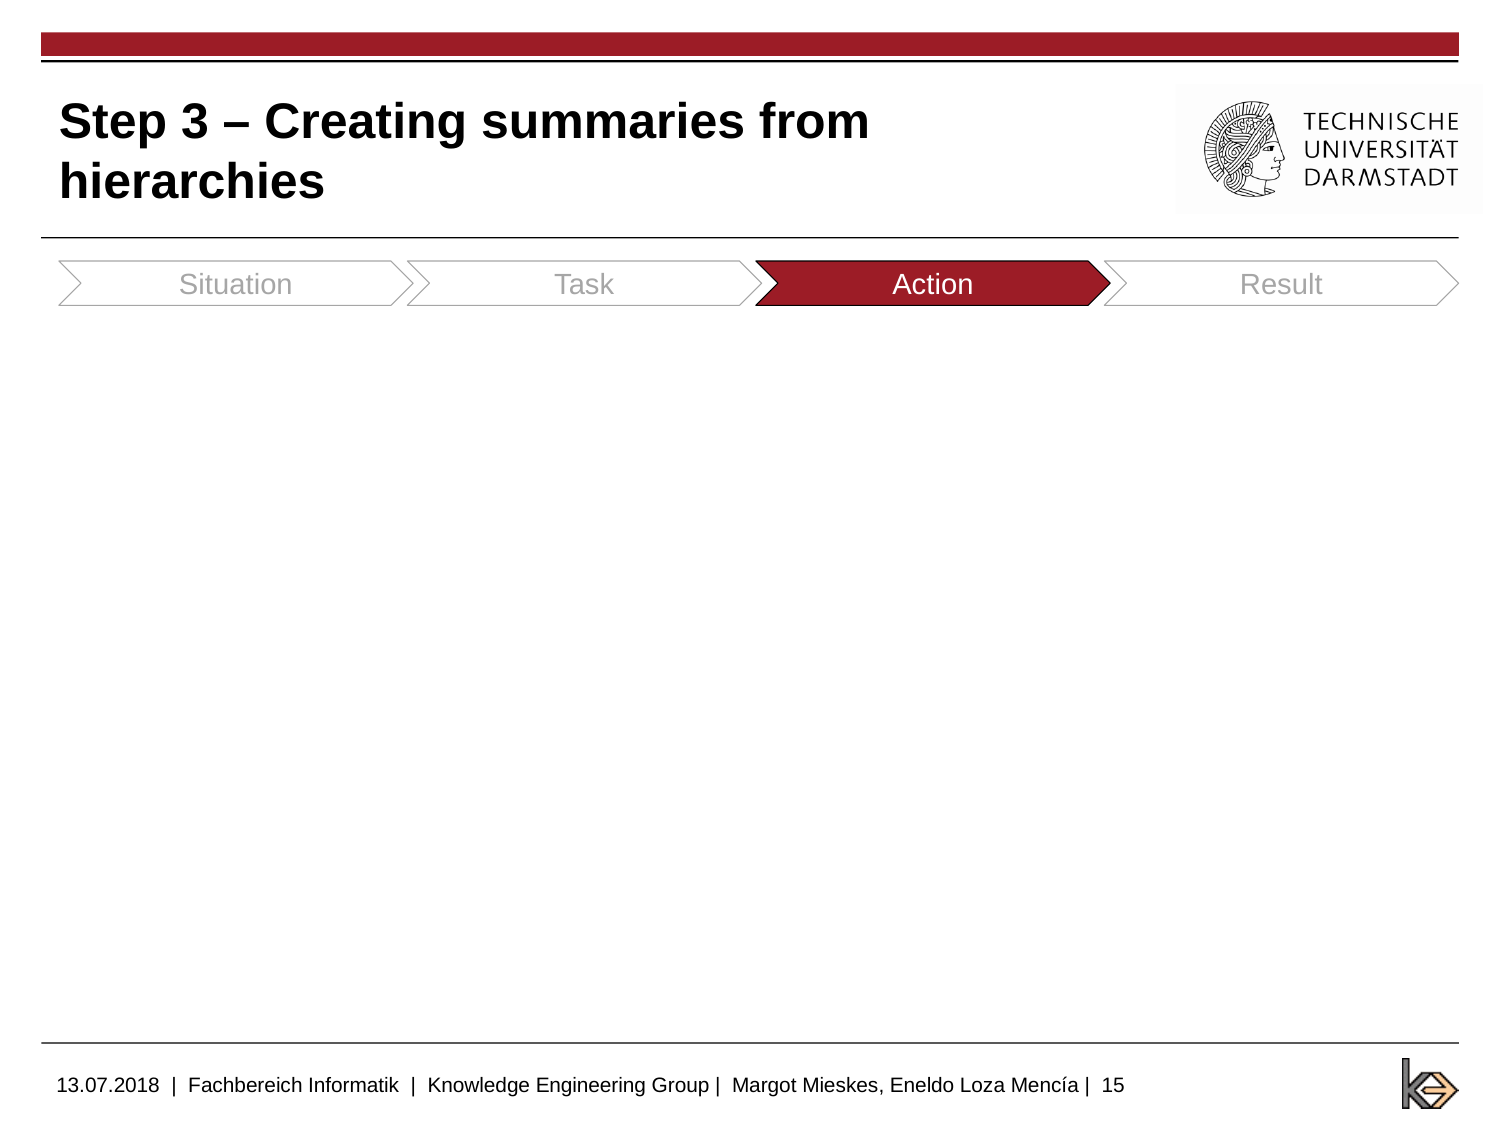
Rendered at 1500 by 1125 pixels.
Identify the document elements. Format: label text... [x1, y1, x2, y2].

text_box Task [405, 258, 764, 308]
text_box Action [753, 258, 1113, 308]
text_box Situation [56, 258, 416, 308]
title Step 3 – Creating summaries from hierarchies [58, 79, 1149, 218]
picture [1175, 84, 1483, 214]
picture [1402, 1058, 1459, 1109]
text_box Result [1102, 258, 1461, 308]
